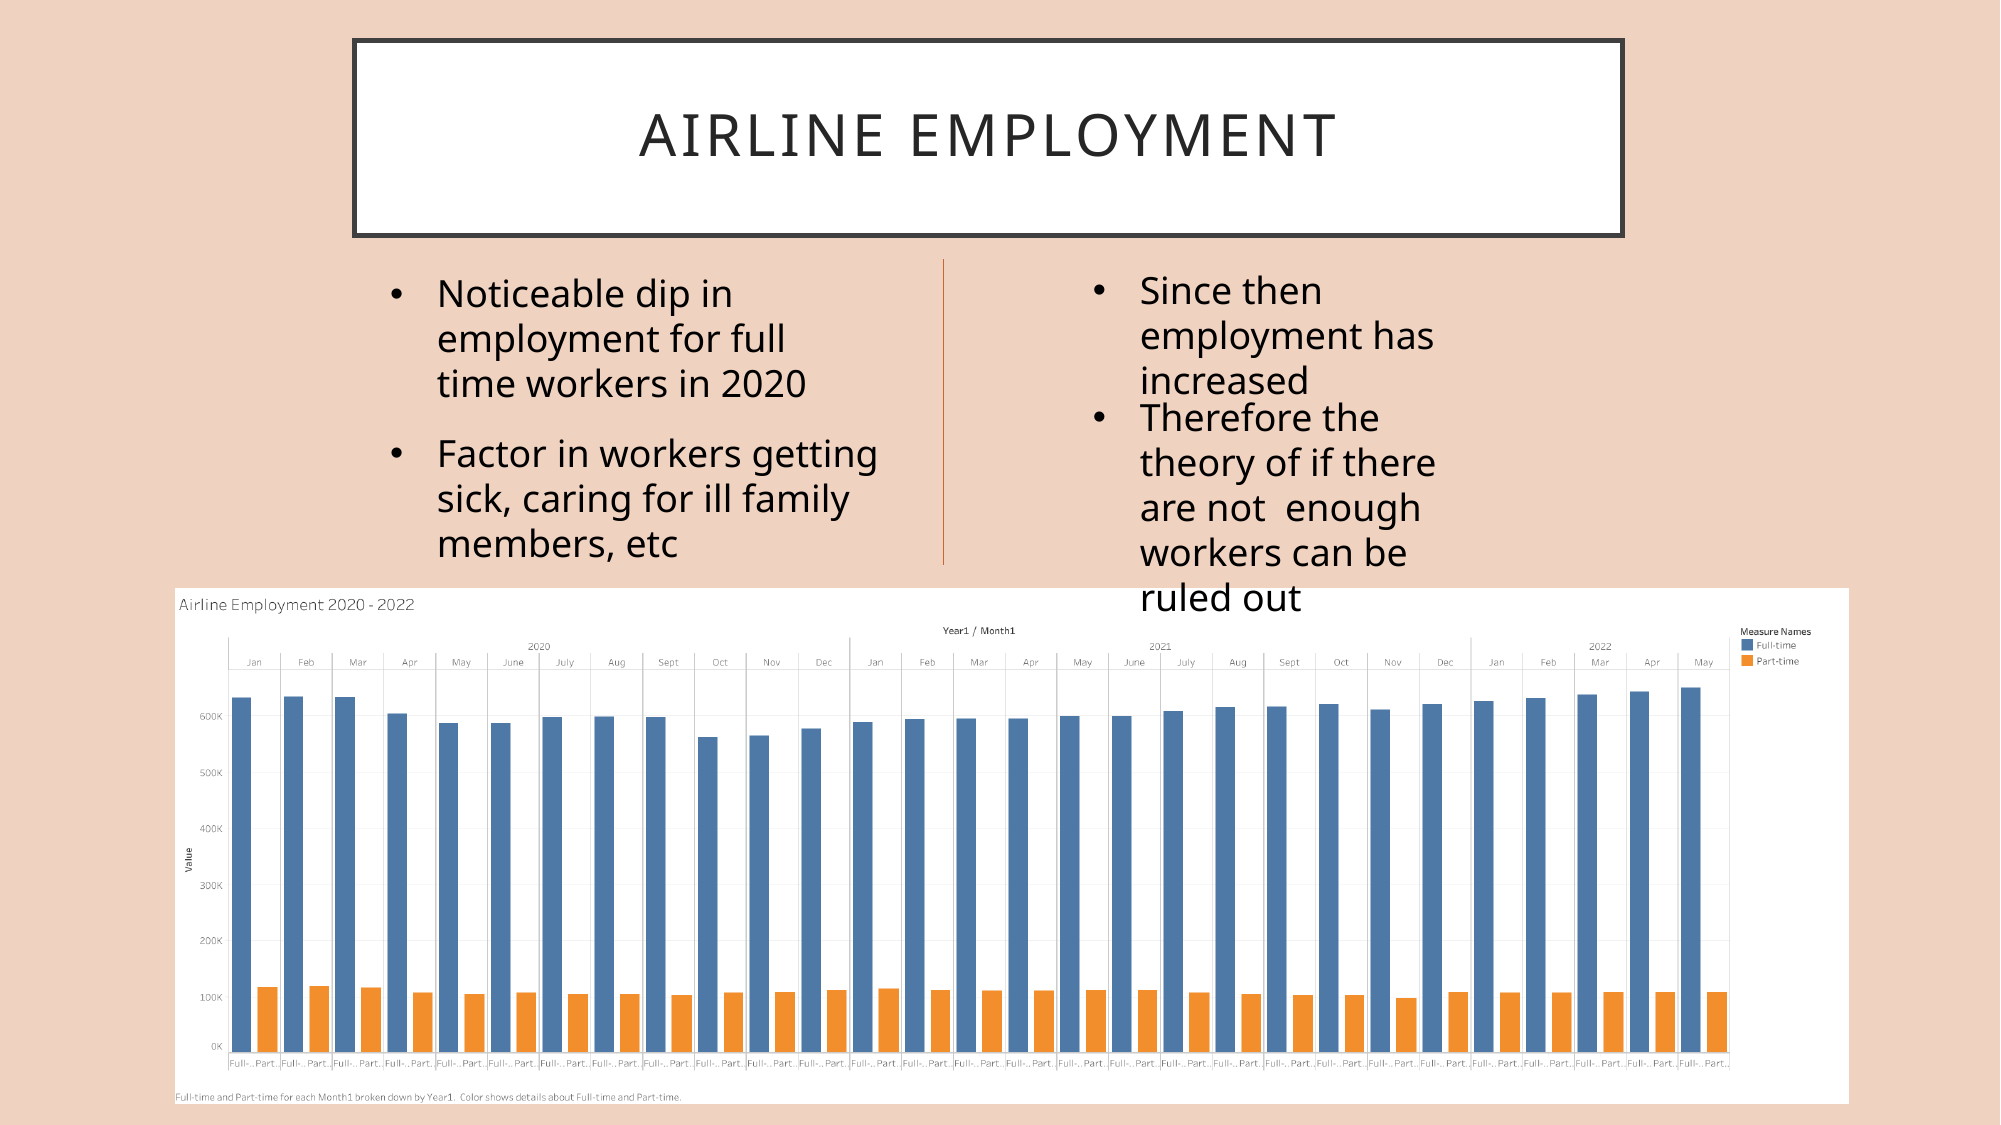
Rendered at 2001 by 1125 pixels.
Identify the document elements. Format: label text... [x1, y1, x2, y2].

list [175, 588, 1849, 1104]
title Airline employment [352, 38, 1625, 238]
text_box Factor in workers getting sick, caring for ill family members, etc [375, 422, 902, 573]
text_box Noticeable dip in employment for full time workers in 2020 [375, 263, 874, 413]
text_box Since then employment has increased [1078, 259, 1524, 409]
text_box Therefore the theory of if there are not enough workers can be ruled out [1078, 386, 1504, 588]
